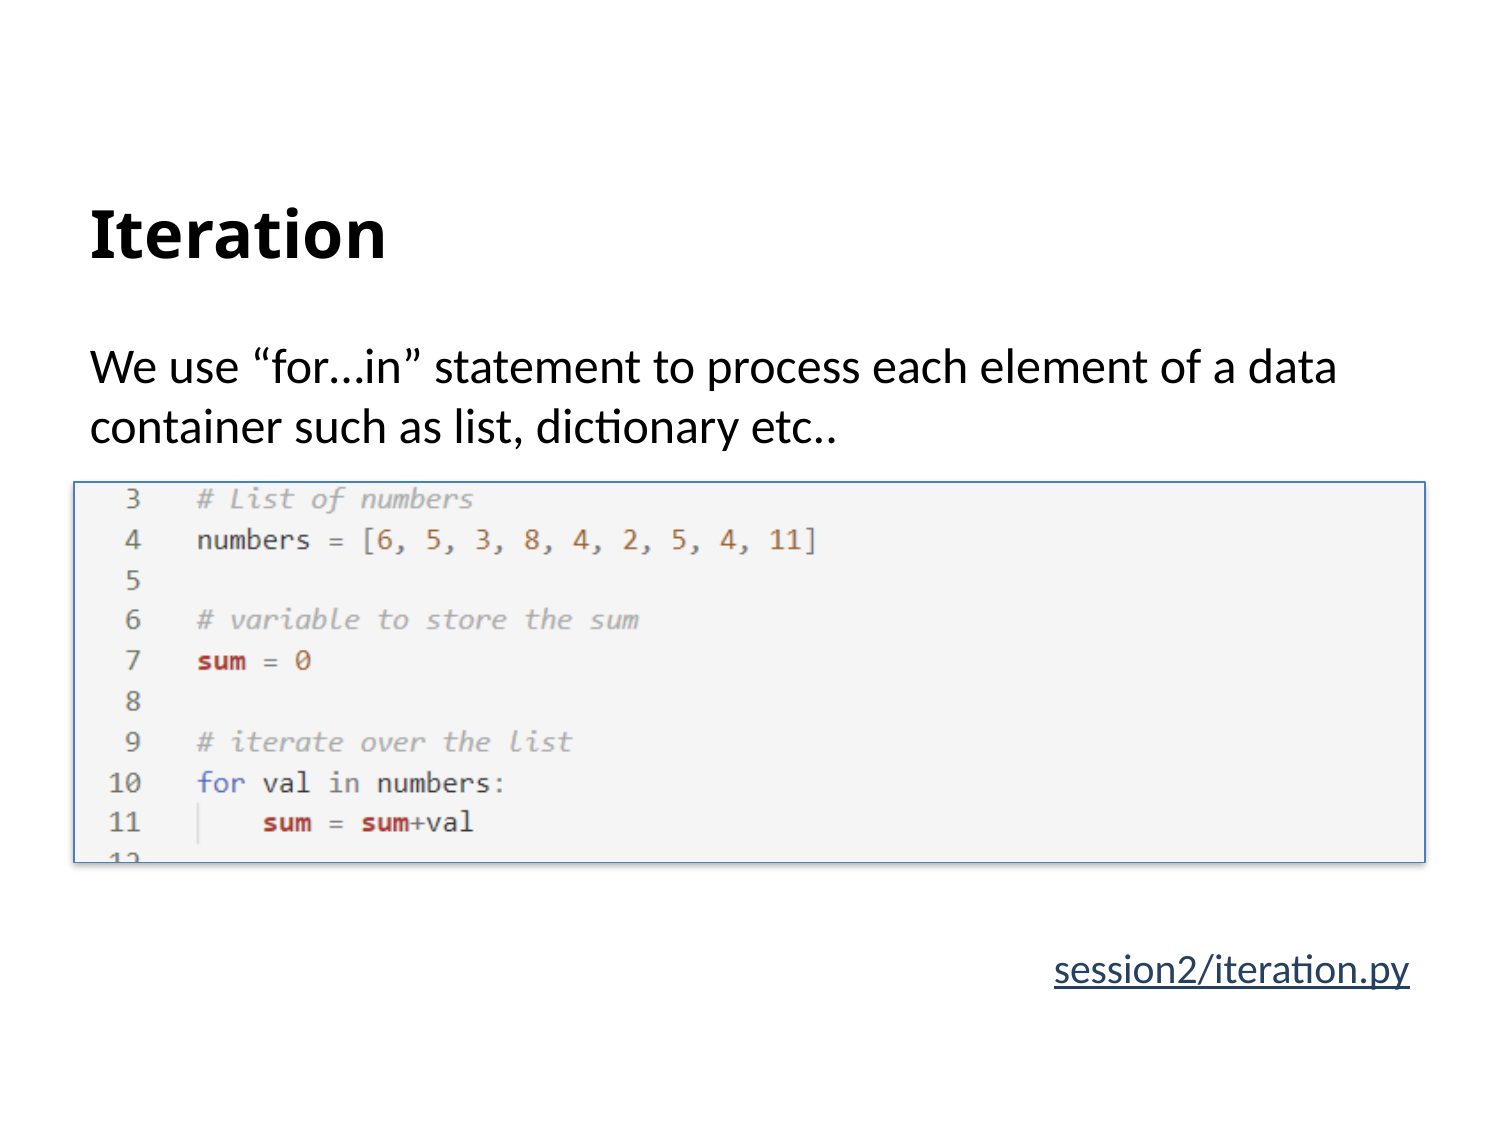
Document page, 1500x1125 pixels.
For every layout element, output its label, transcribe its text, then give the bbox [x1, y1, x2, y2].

picture [74, 482, 1425, 863]
text_box session2/iteration.py [153, 934, 1425, 1000]
text_box We use “for…in” statement to process each element of a data container such as list, dictionary etc.. [74, 326, 1388, 461]
title Iteration [75, 138, 1425, 326]
